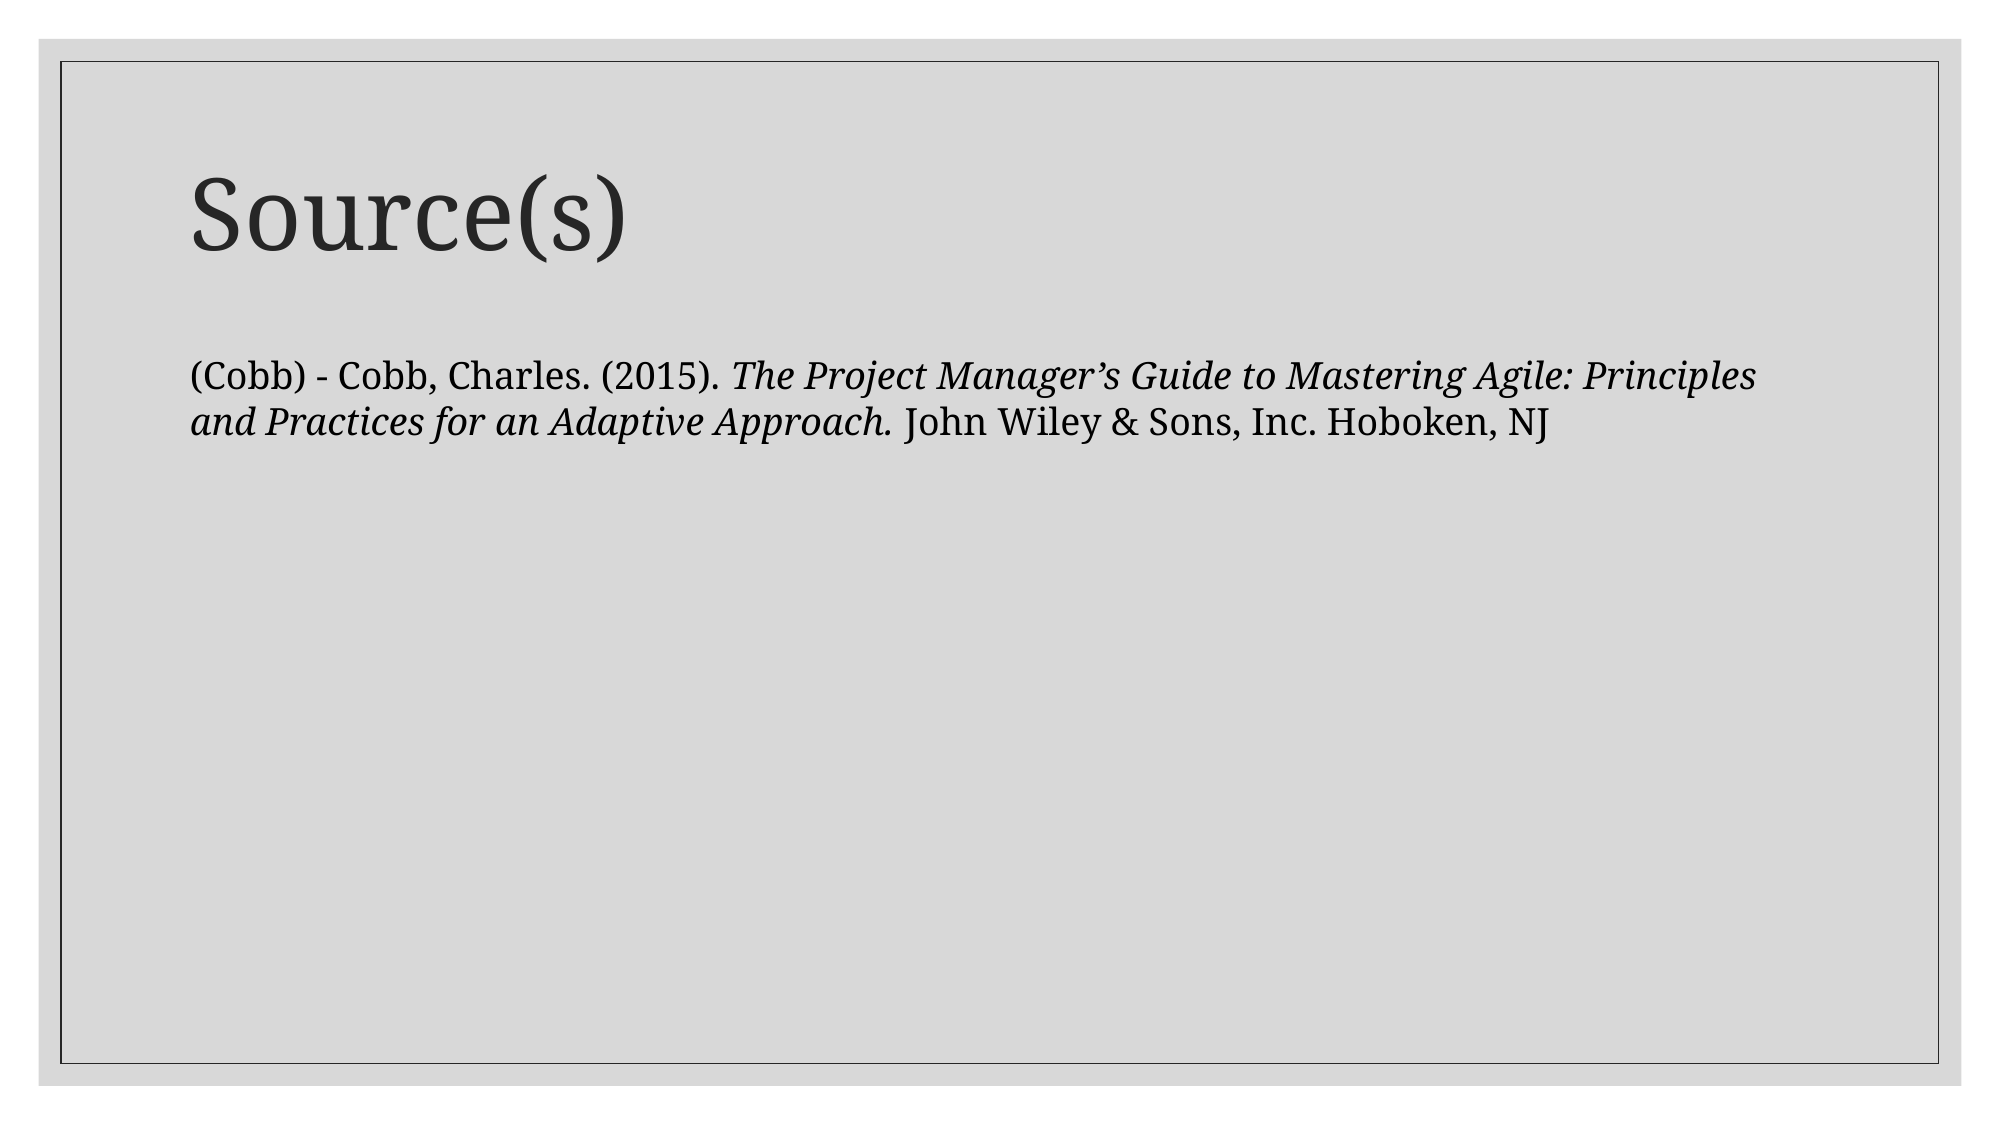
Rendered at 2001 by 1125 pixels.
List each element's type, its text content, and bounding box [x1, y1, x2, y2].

title Source(s) [174, 105, 1825, 331]
list (Cobb) - Cobb, Charles. (2015). The Project Manager’s Guide to Mastering Agile: Principles and Practices for an Adaptive Approach. John Wiley & Sons, Inc. Hoboken, NJ [174, 345, 1825, 977]
